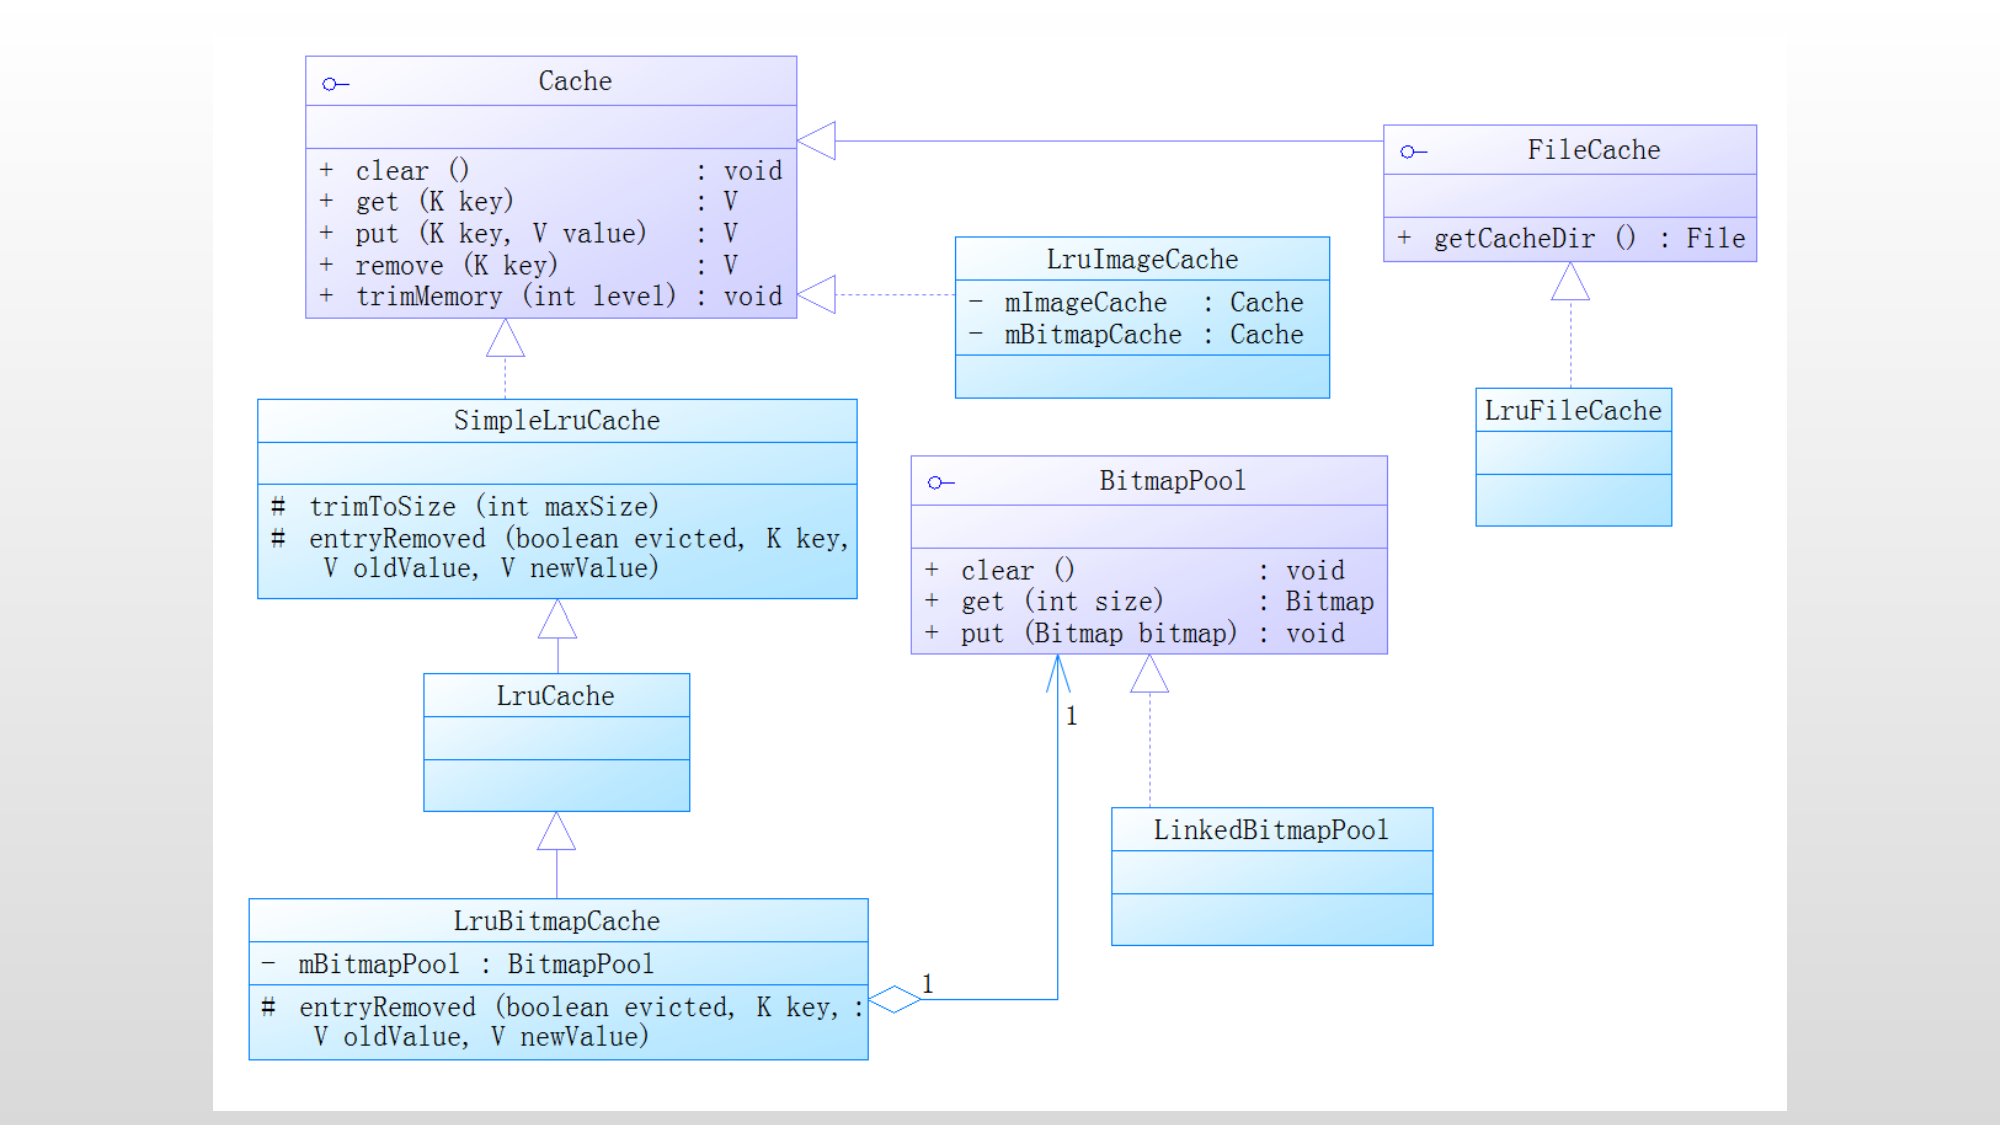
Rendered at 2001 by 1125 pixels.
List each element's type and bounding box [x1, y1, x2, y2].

picture [213, 36, 1787, 1111]
